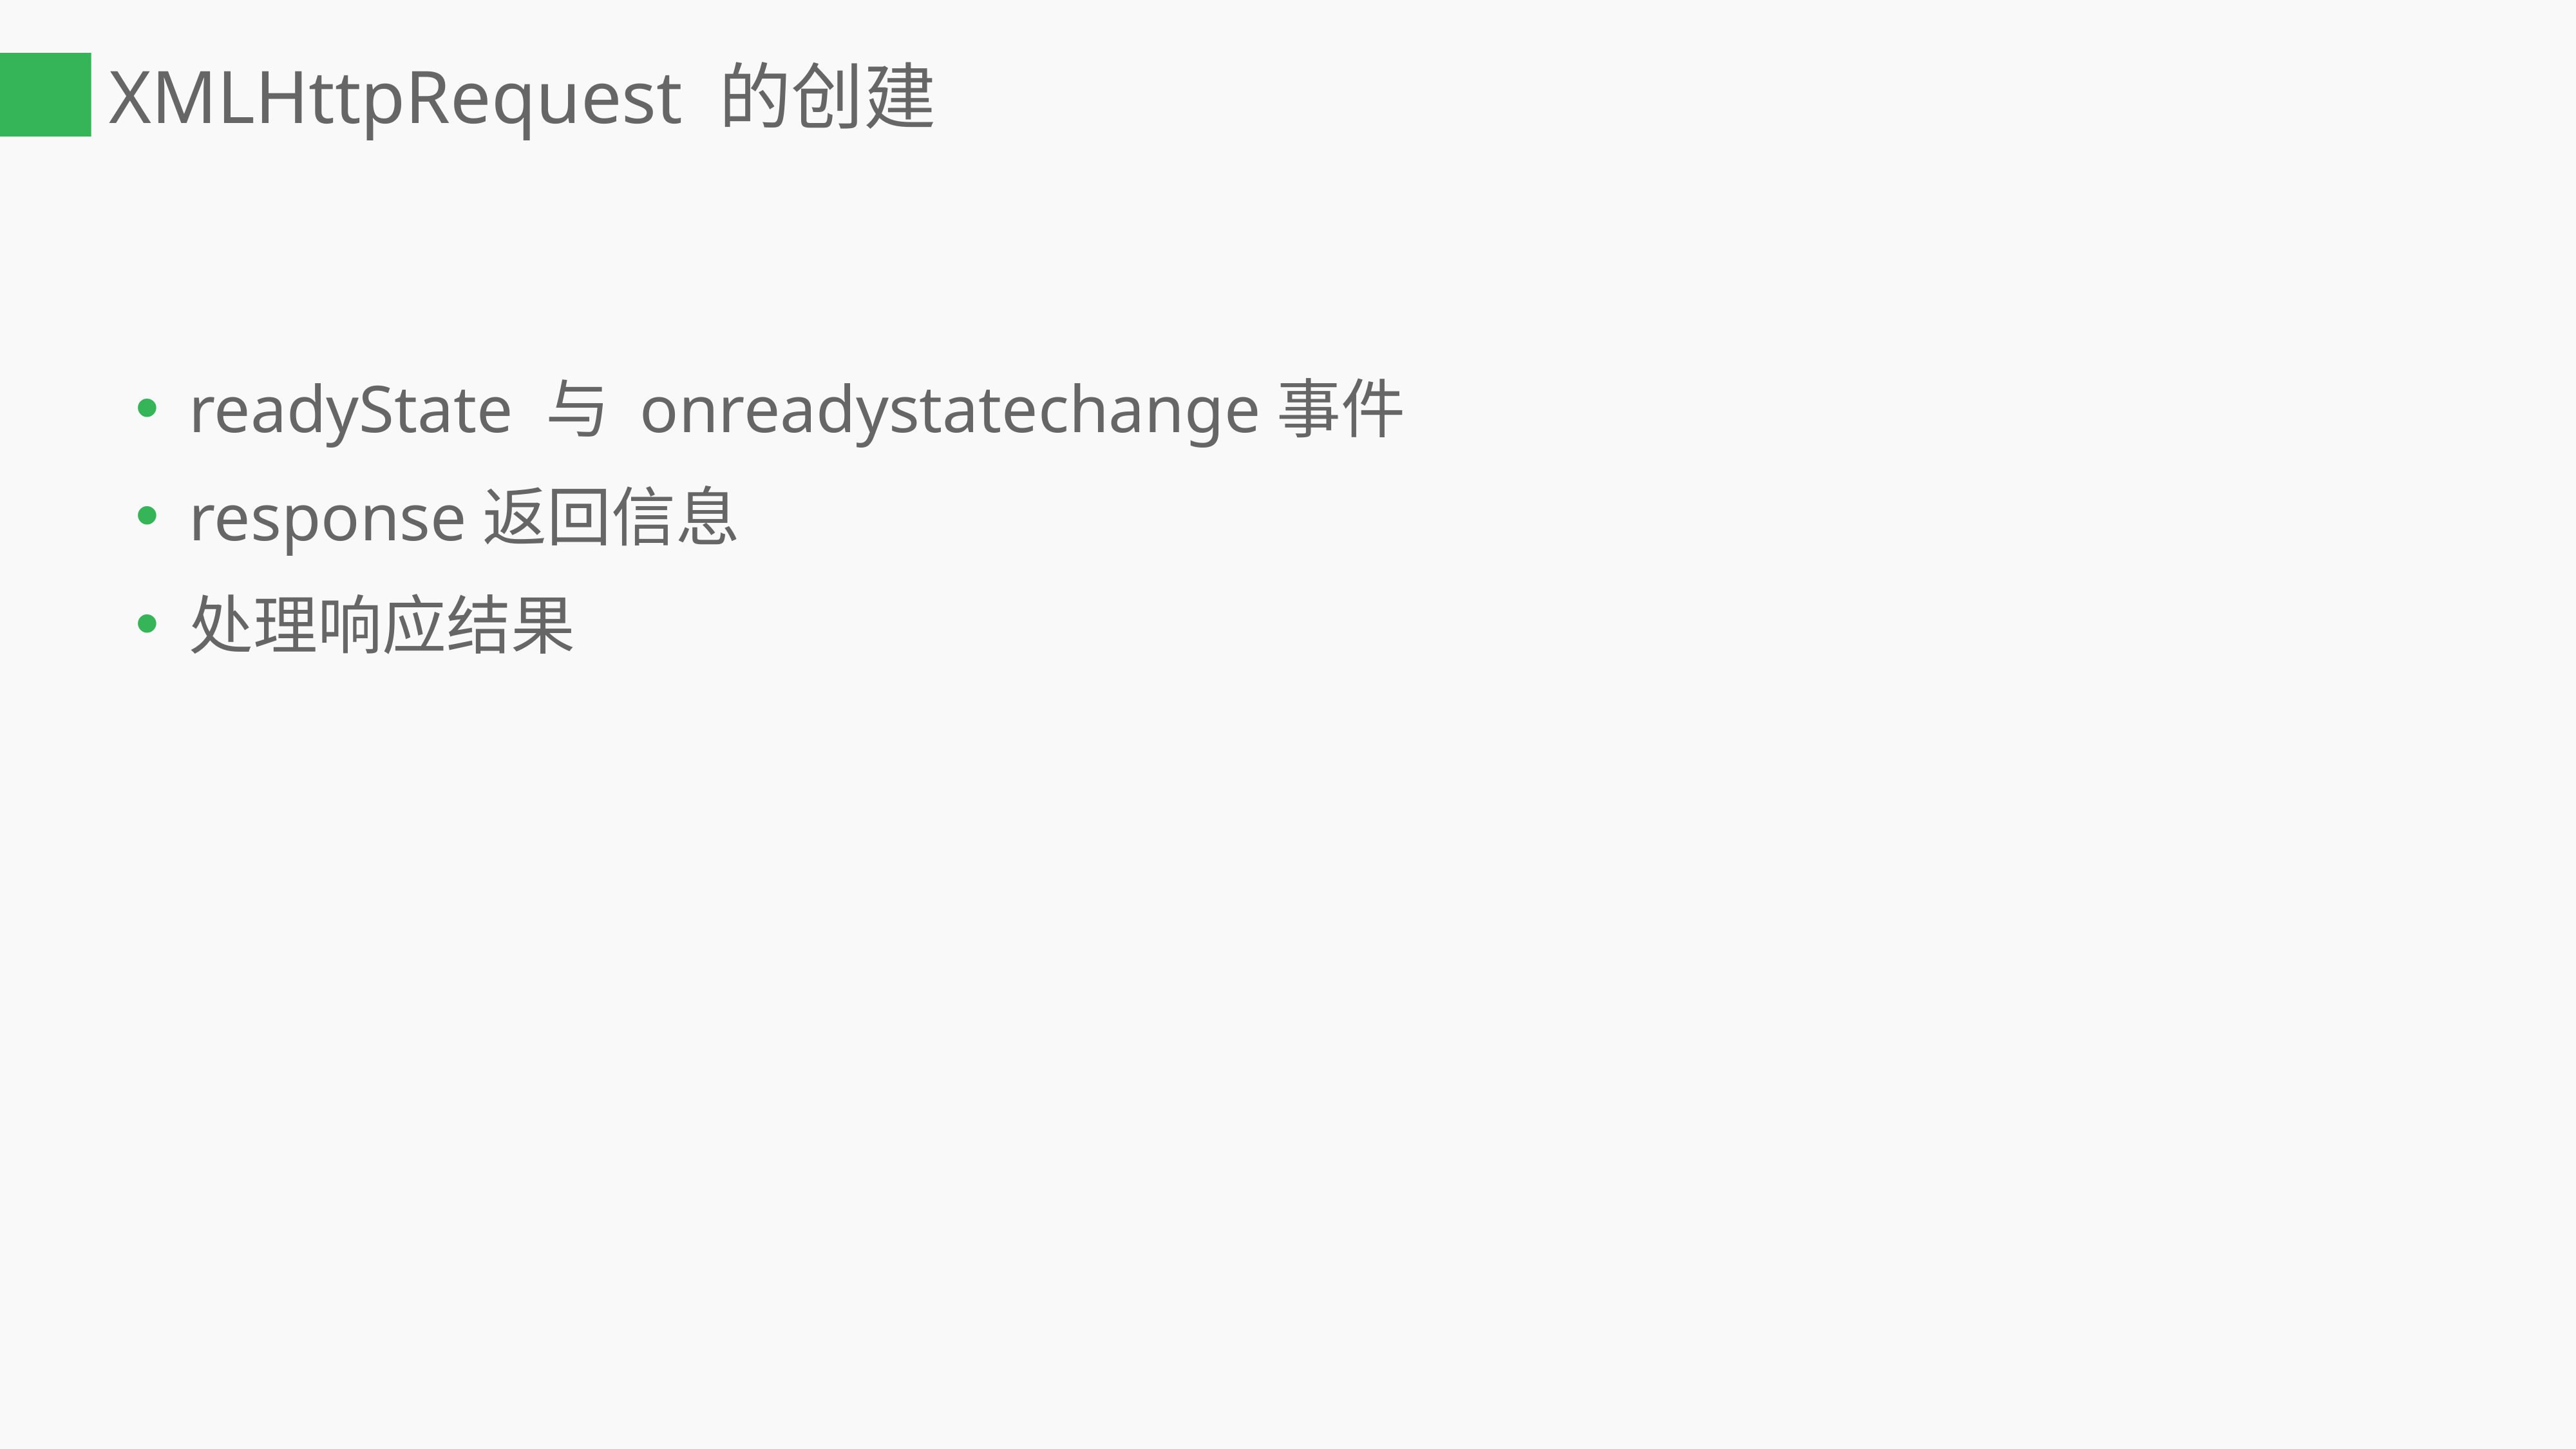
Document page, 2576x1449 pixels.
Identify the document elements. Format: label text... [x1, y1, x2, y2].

picture [0, 53, 91, 137]
subtitle readyState 与 onreadystatechange事件 response返回信息 处理响应结果 [115, 337, 2461, 1424]
title XMLHttpRequest 的创建 [108, 44, 2540, 144]
